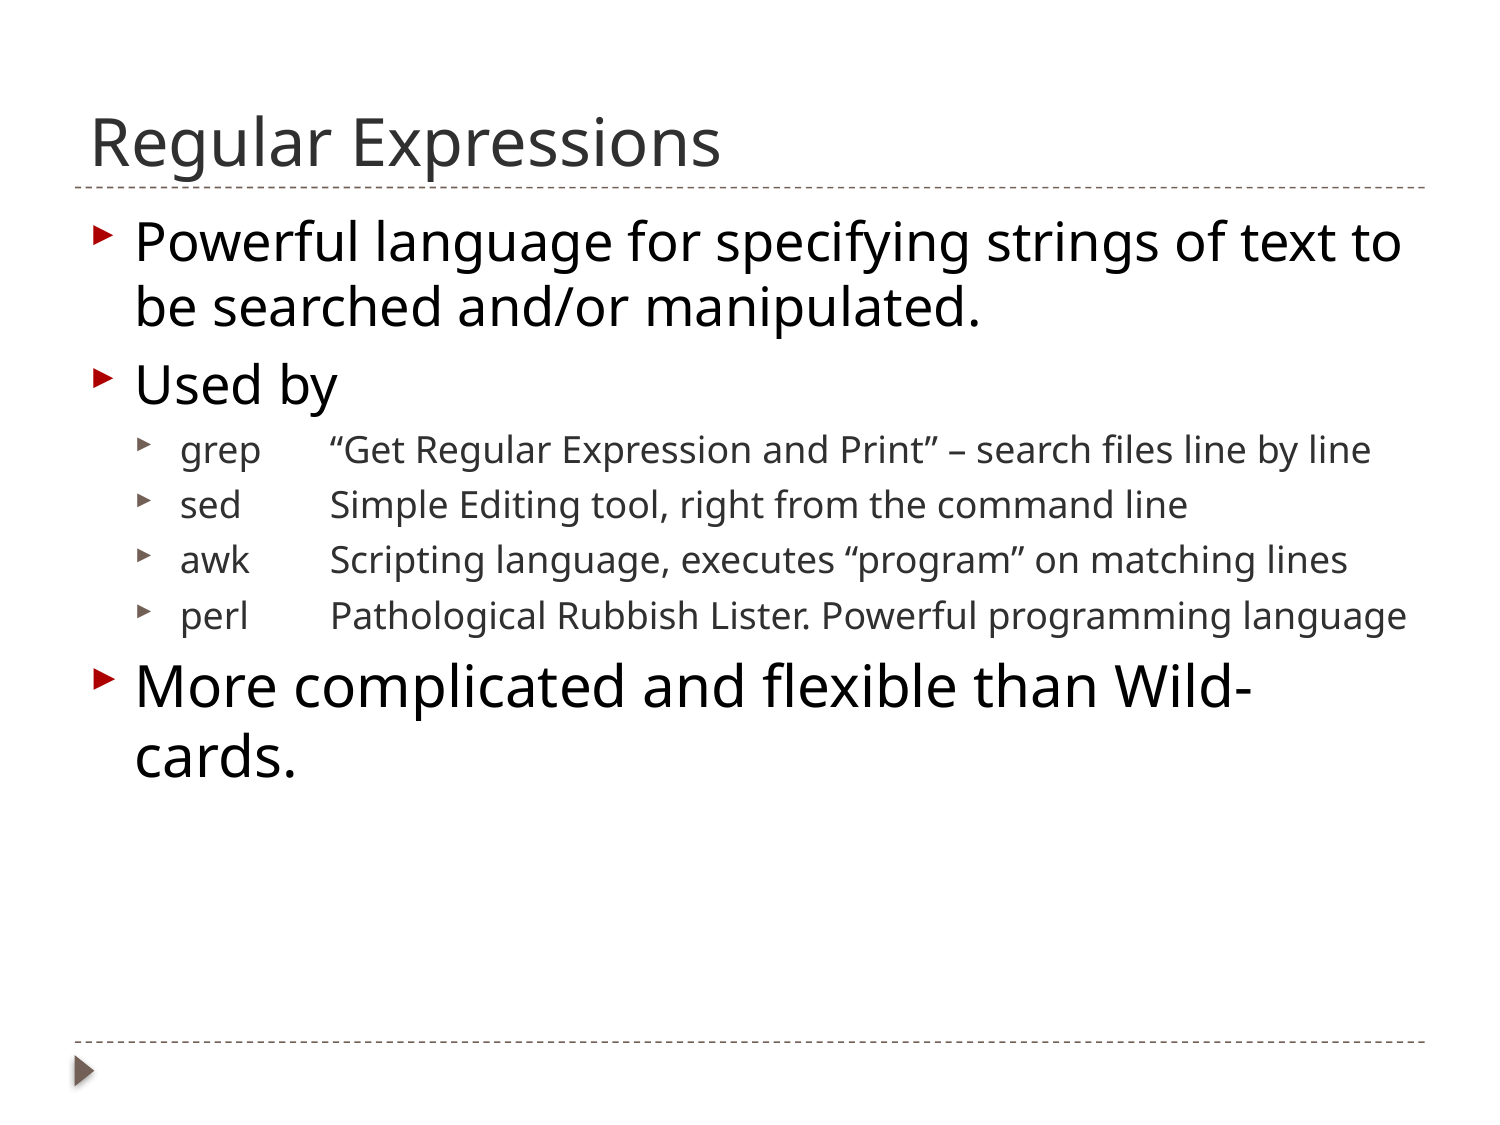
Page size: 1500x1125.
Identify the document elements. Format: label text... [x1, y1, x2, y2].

title Regular Expressions [75, 24, 1425, 188]
list Powerful language for specifying strings of text to be searched and/or manipulated. Used by grep “Get Regular Expression and Print” – search files line by line sed Simple Editing tool, right from the command line awk Scripting language, executes “program” on matching lines perl Pathological Rubbish Lister. Powerful programming language More complicated and flexible than Wild-cards. [75, 200, 1425, 1010]
